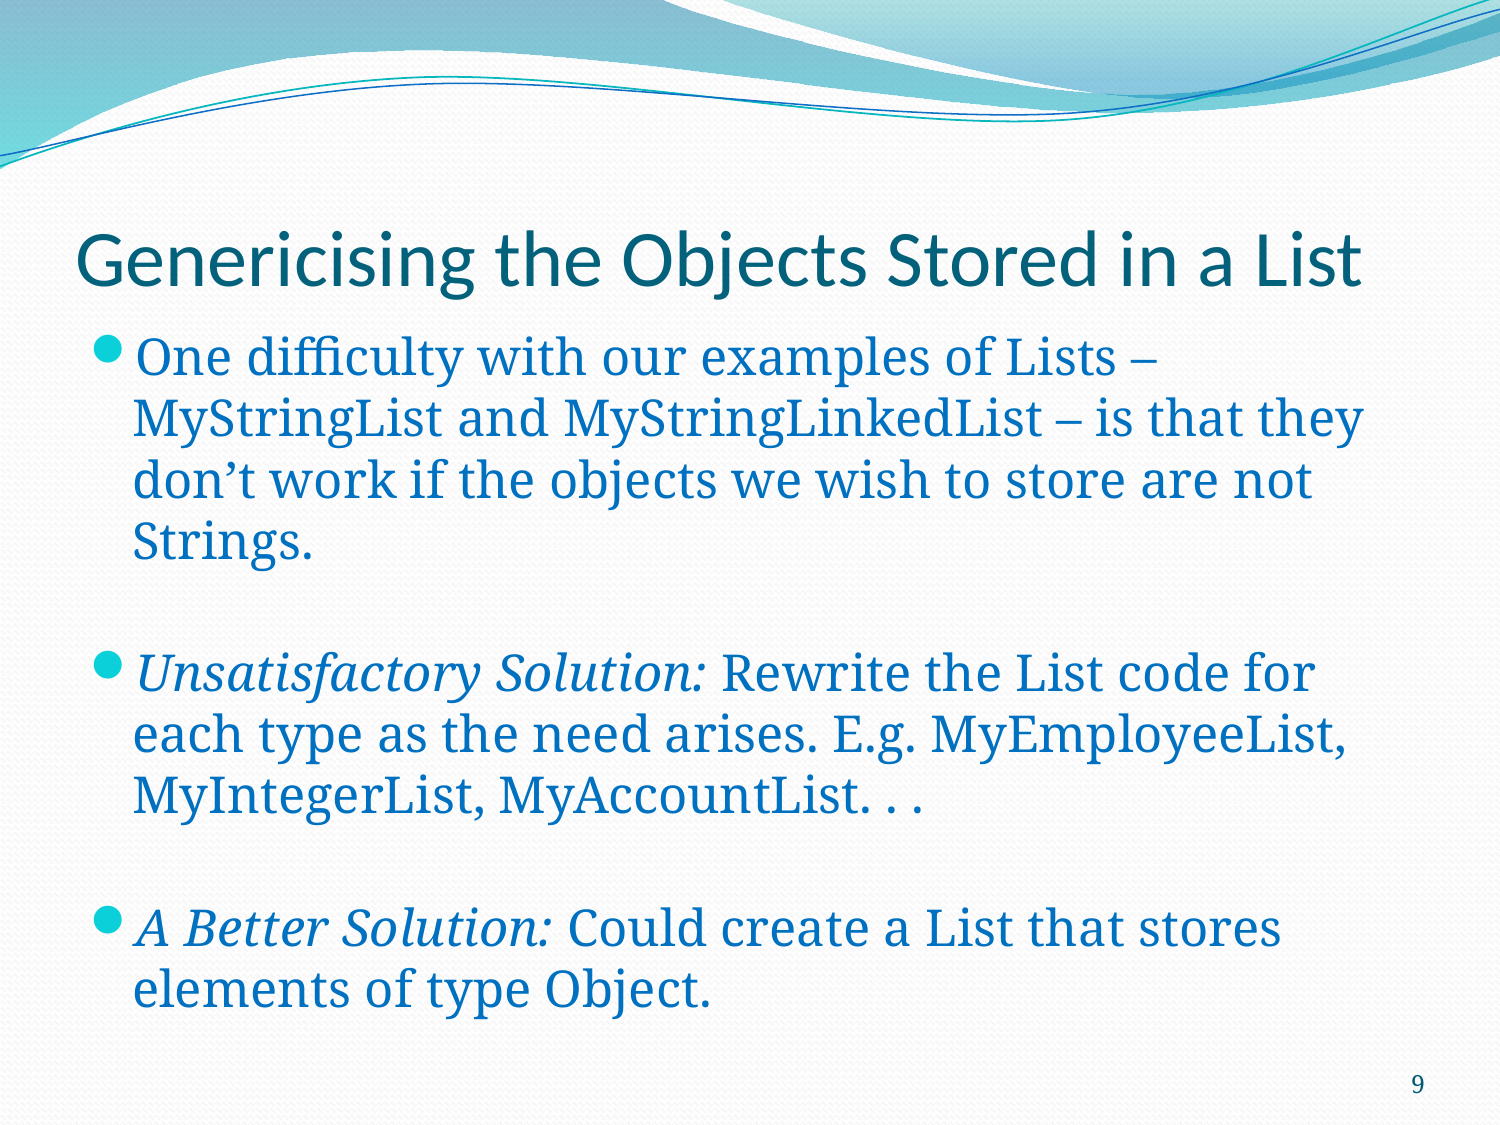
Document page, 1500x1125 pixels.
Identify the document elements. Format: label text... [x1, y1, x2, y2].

title Genericising the Objects Stored in a List [75, 115, 1425, 303]
list One difficulty with our examples of Lists – MyStringList and MyStringLinkedList – is that they don’t work if the objects we wish to store are not Strings. Unsatisfactory Solution: Rewrite the List code for each type as the need arises. E.g. MyEmployeeList, MyIntegerList, MyAccountList. . . A Better Solution: Could create a List that stores elements of type Object. [75, 317, 1425, 1038]
slide_number 9 [1299, 1042, 1425, 1103]
